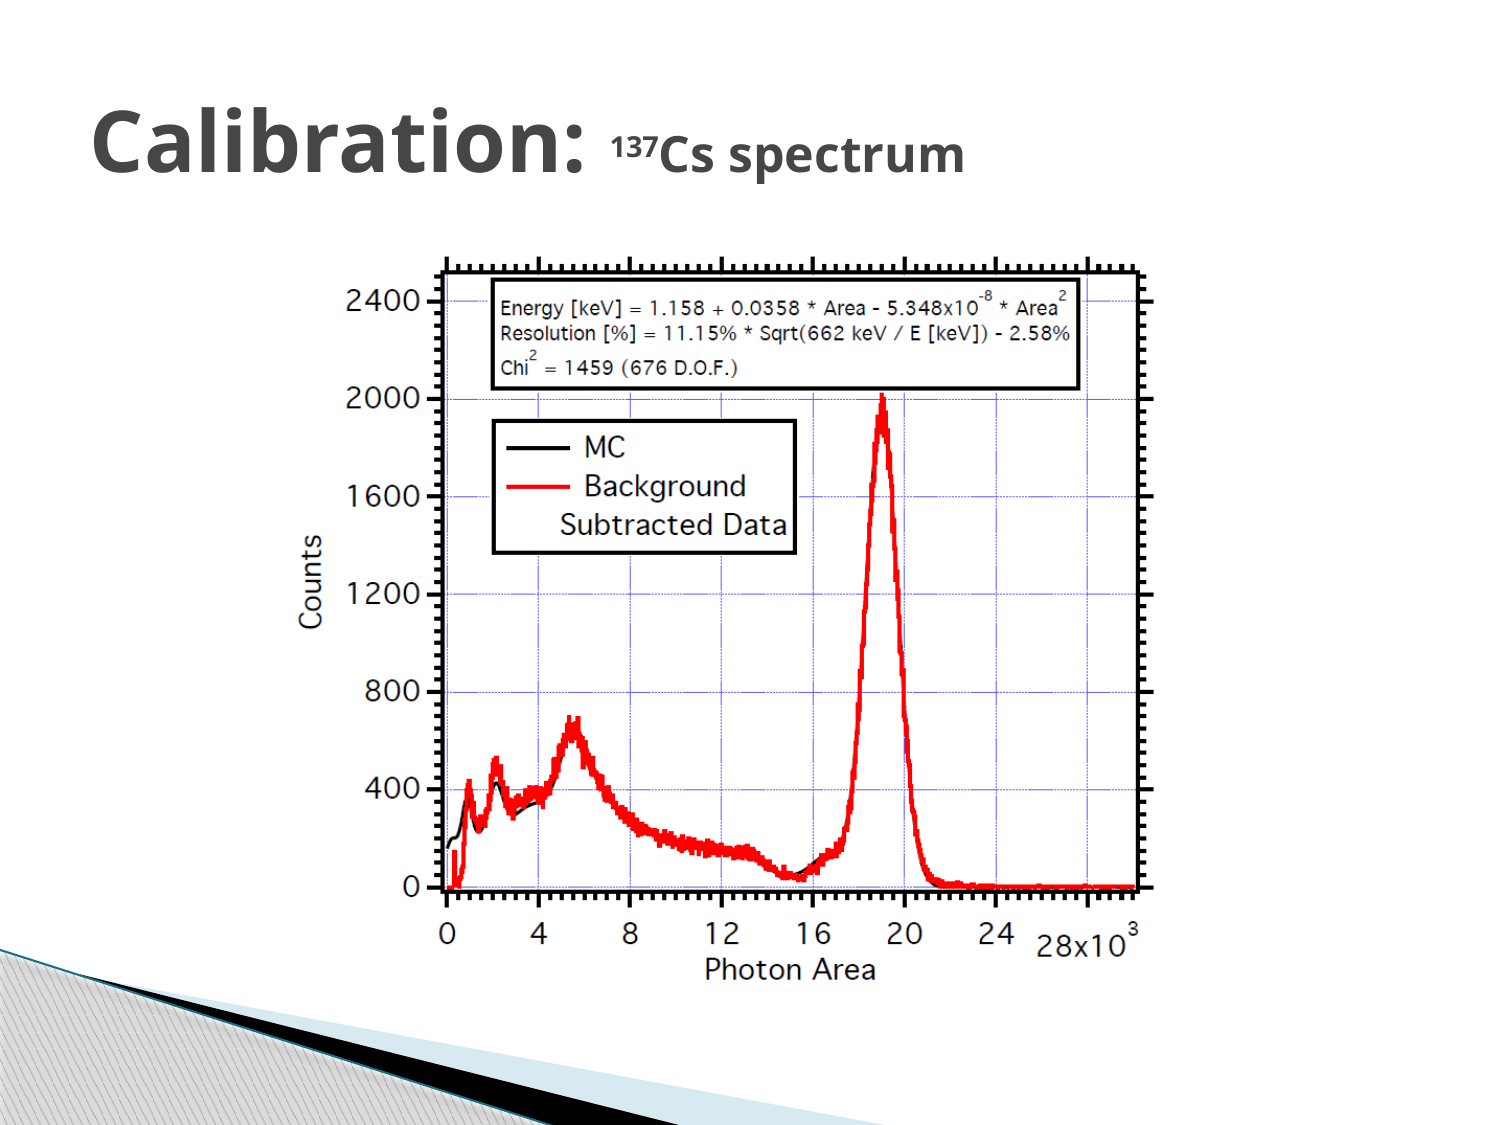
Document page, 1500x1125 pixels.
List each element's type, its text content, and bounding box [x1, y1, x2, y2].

title Calibration: 137Cs spectrum [75, 45, 1425, 233]
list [292, 242, 1208, 986]
